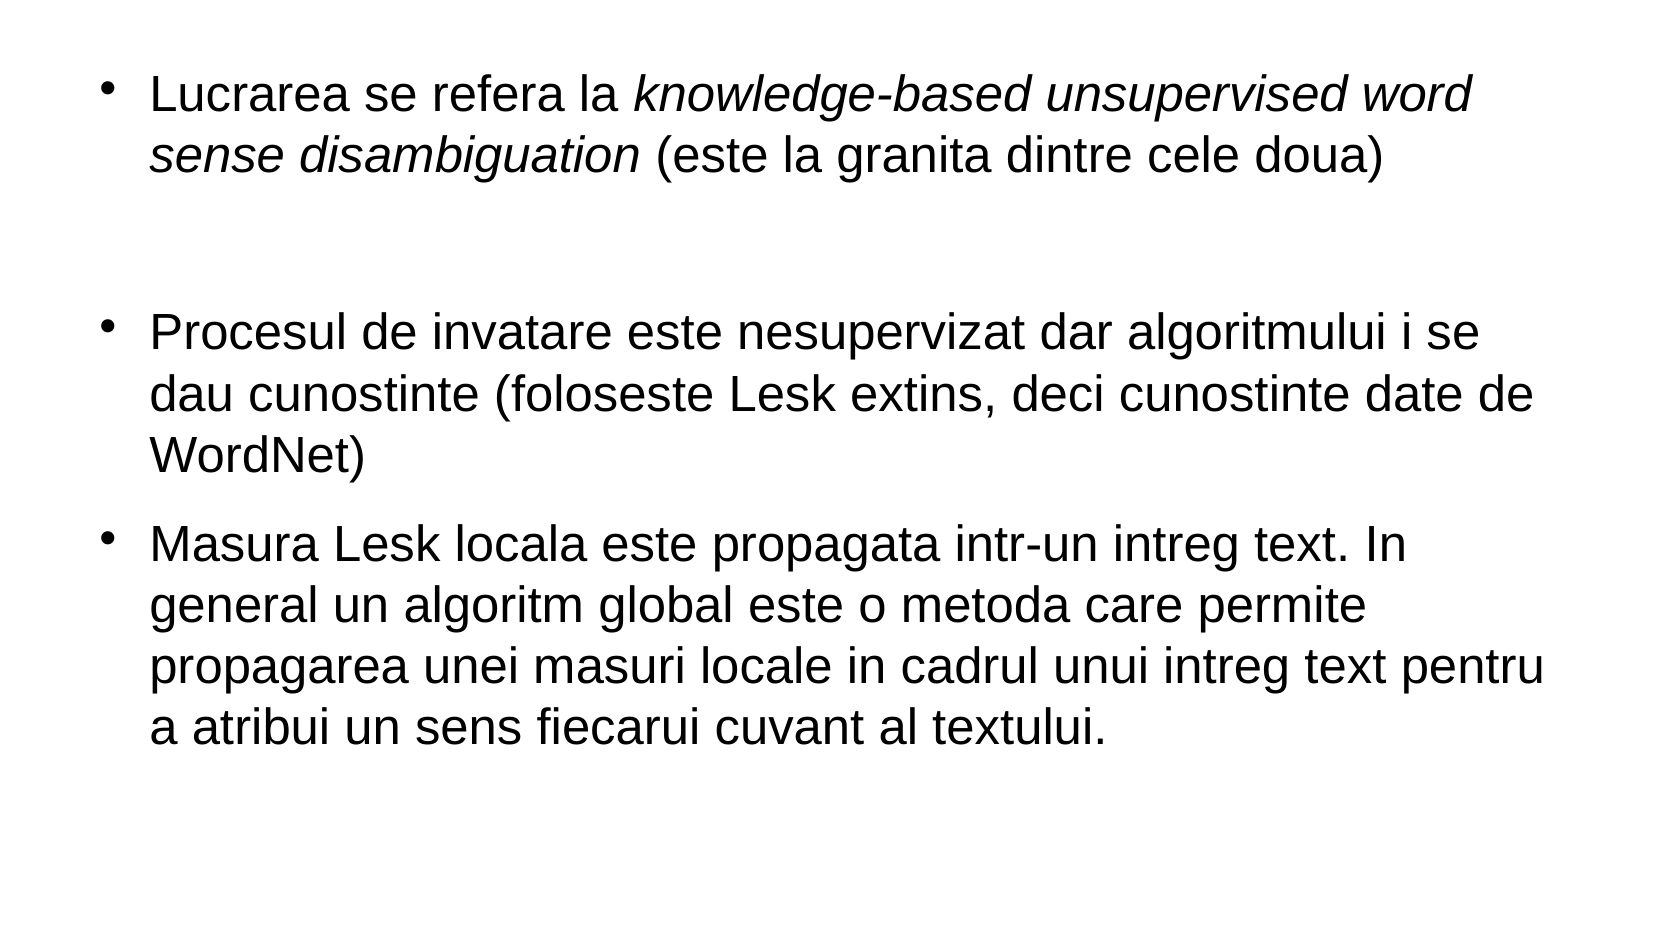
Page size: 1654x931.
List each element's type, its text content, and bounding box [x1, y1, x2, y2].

text_box Lucrarea se refera la knowledge-based unsupervised word sense disambiguation (este la granita dintre cele doua) Procesul de invatare este nesupervizat dar algoritmului i se dau cunostinte (foloseste Lesk extins, deci cunostinte date de WordNet) Masura Lesk locala este propagata intr-un intreg text. In general un algoritm global este o metoda care permite propagarea unei masuri locale in cadrul unui intreg text pentru a atribui un sens fiecarui cuvant al textului. [82, 60, 1571, 757]
